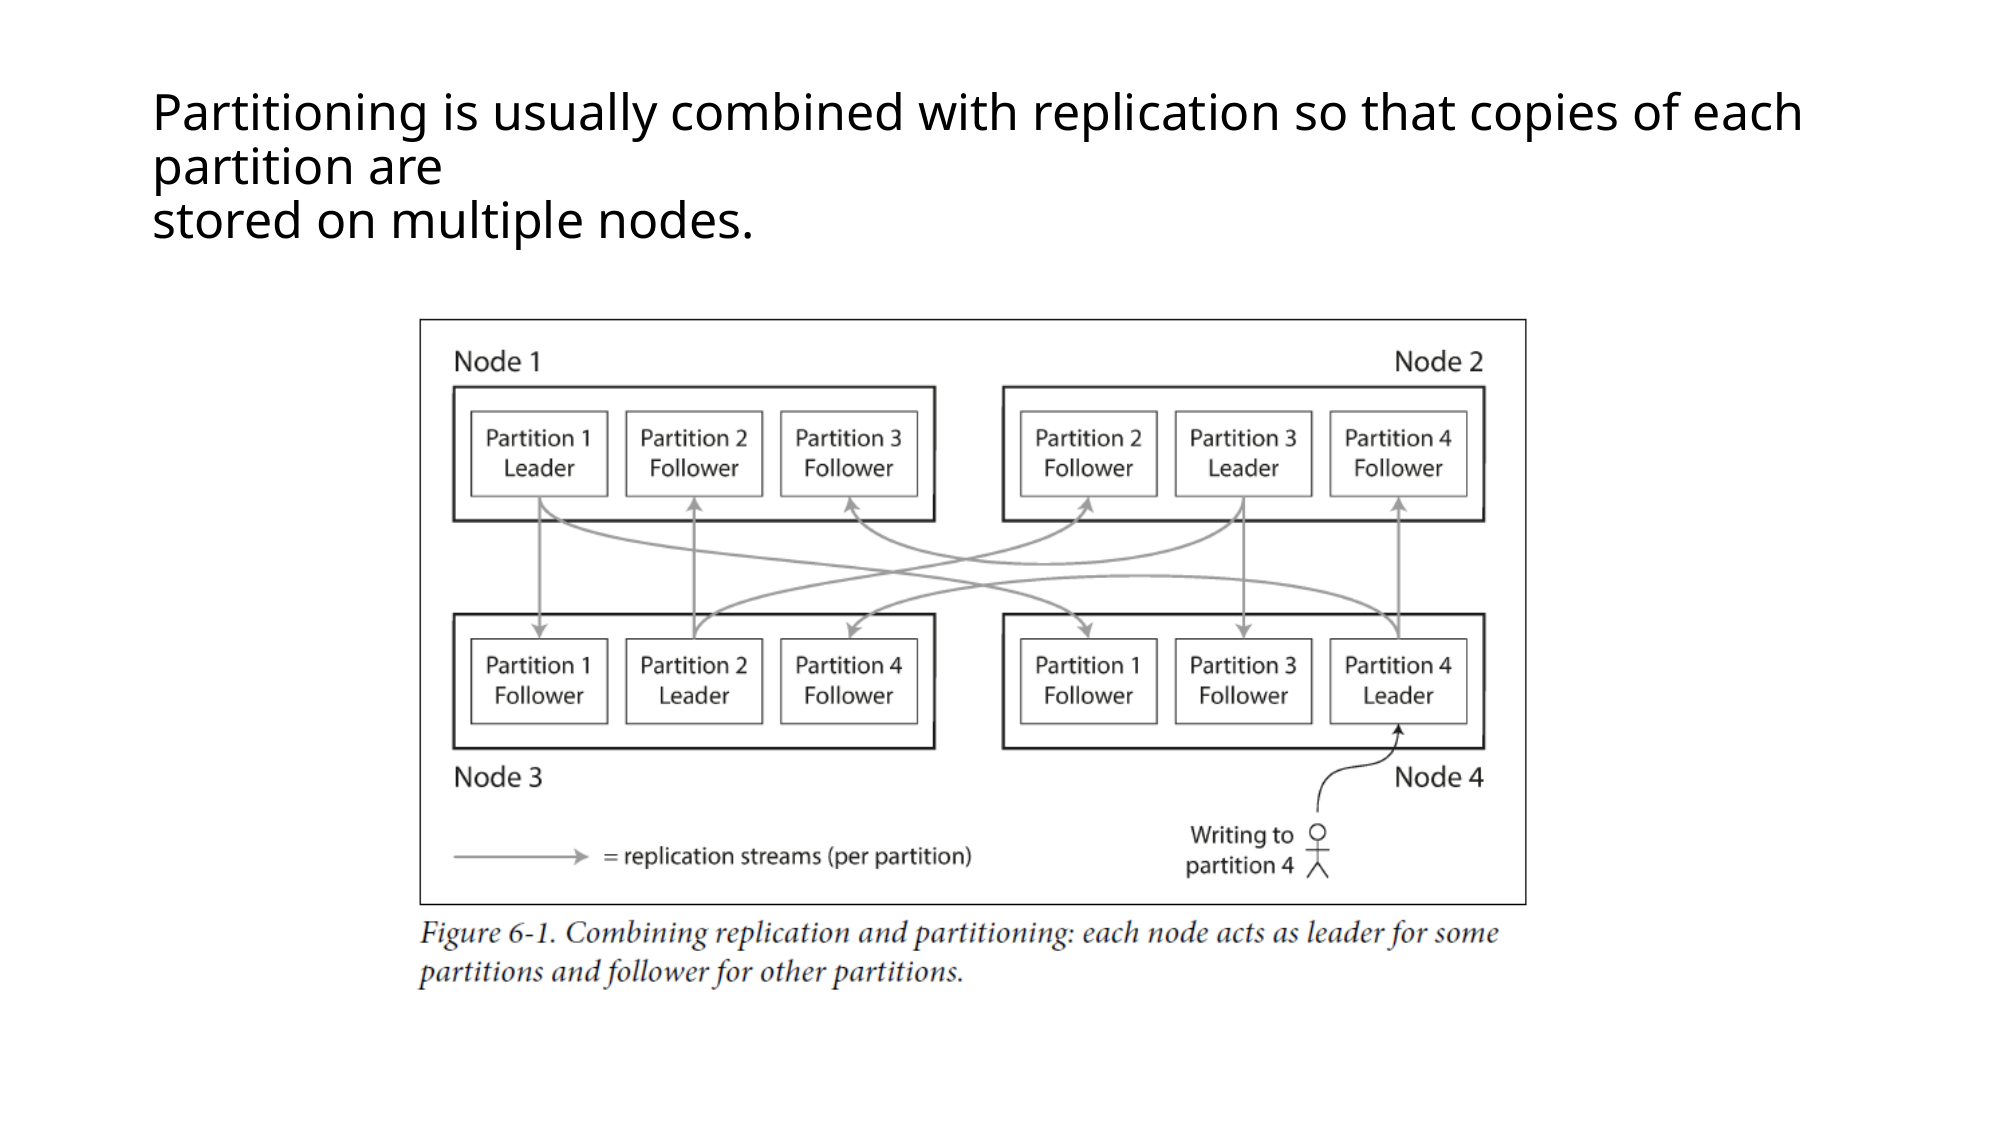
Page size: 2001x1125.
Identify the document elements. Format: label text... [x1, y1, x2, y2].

title Partitioning is usually combined with replication so that copies of each partition are stored on multiple nodes. [137, 59, 1863, 278]
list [405, 299, 1595, 1014]
